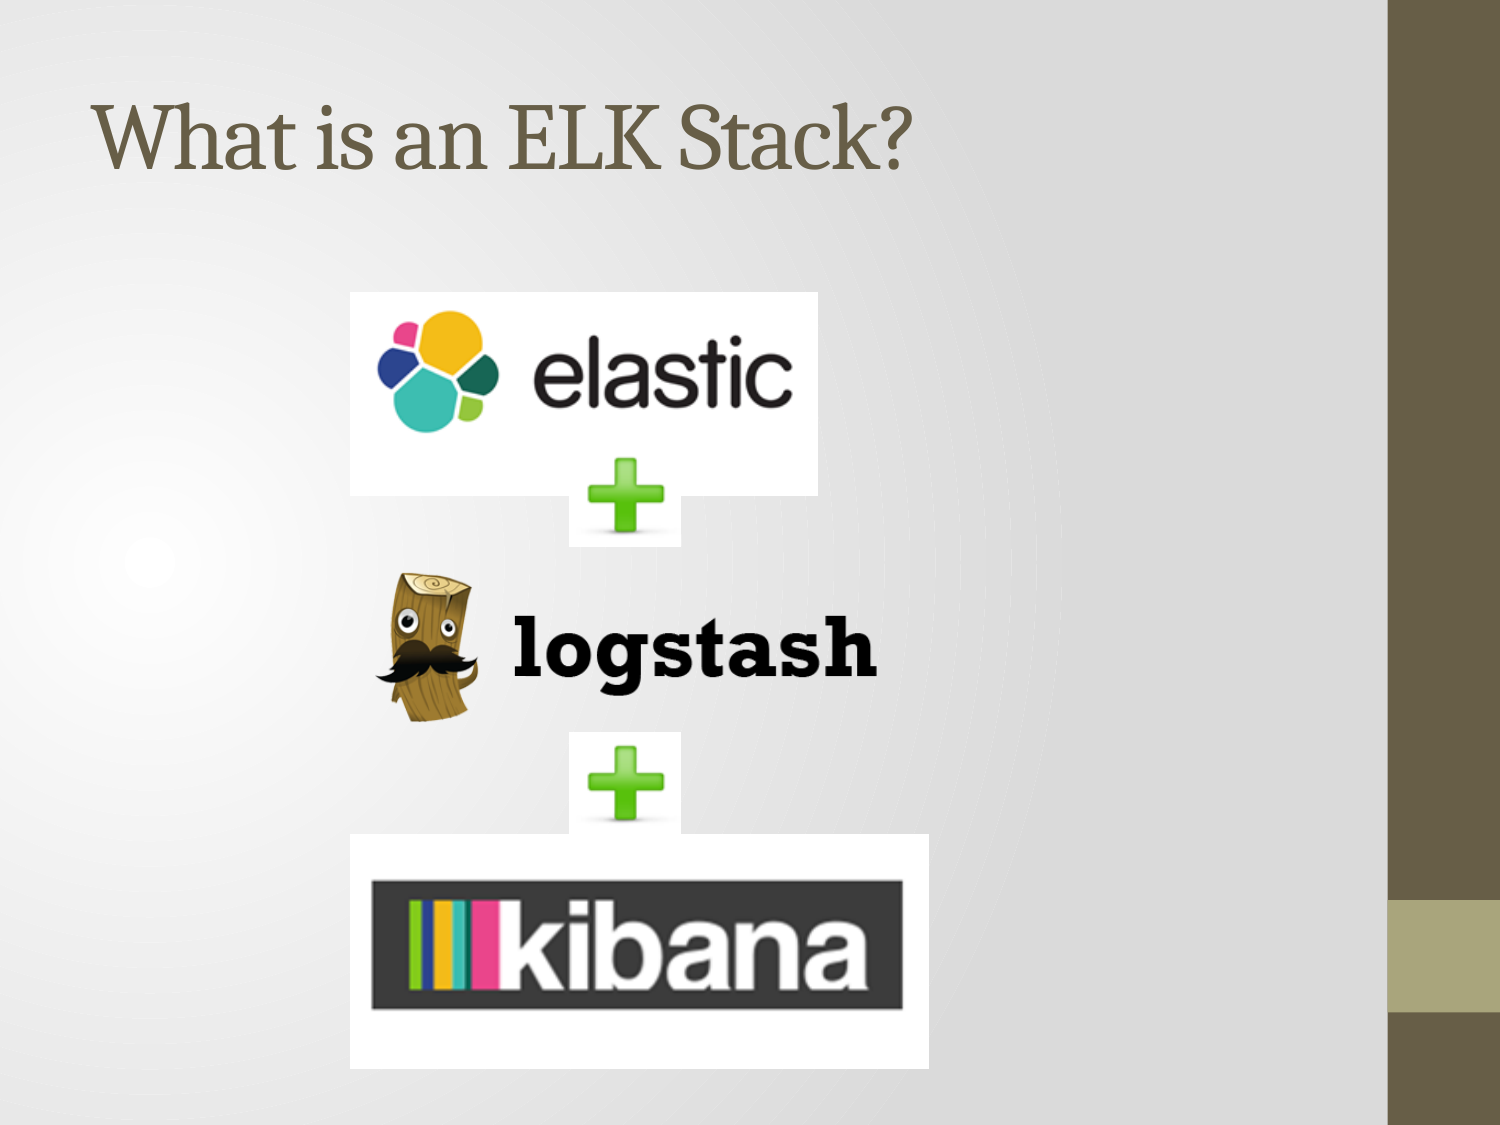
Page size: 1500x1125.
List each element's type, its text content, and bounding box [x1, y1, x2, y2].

picture [349, 291, 930, 1069]
title What is an ELK Stack? [75, 37, 1325, 225]
